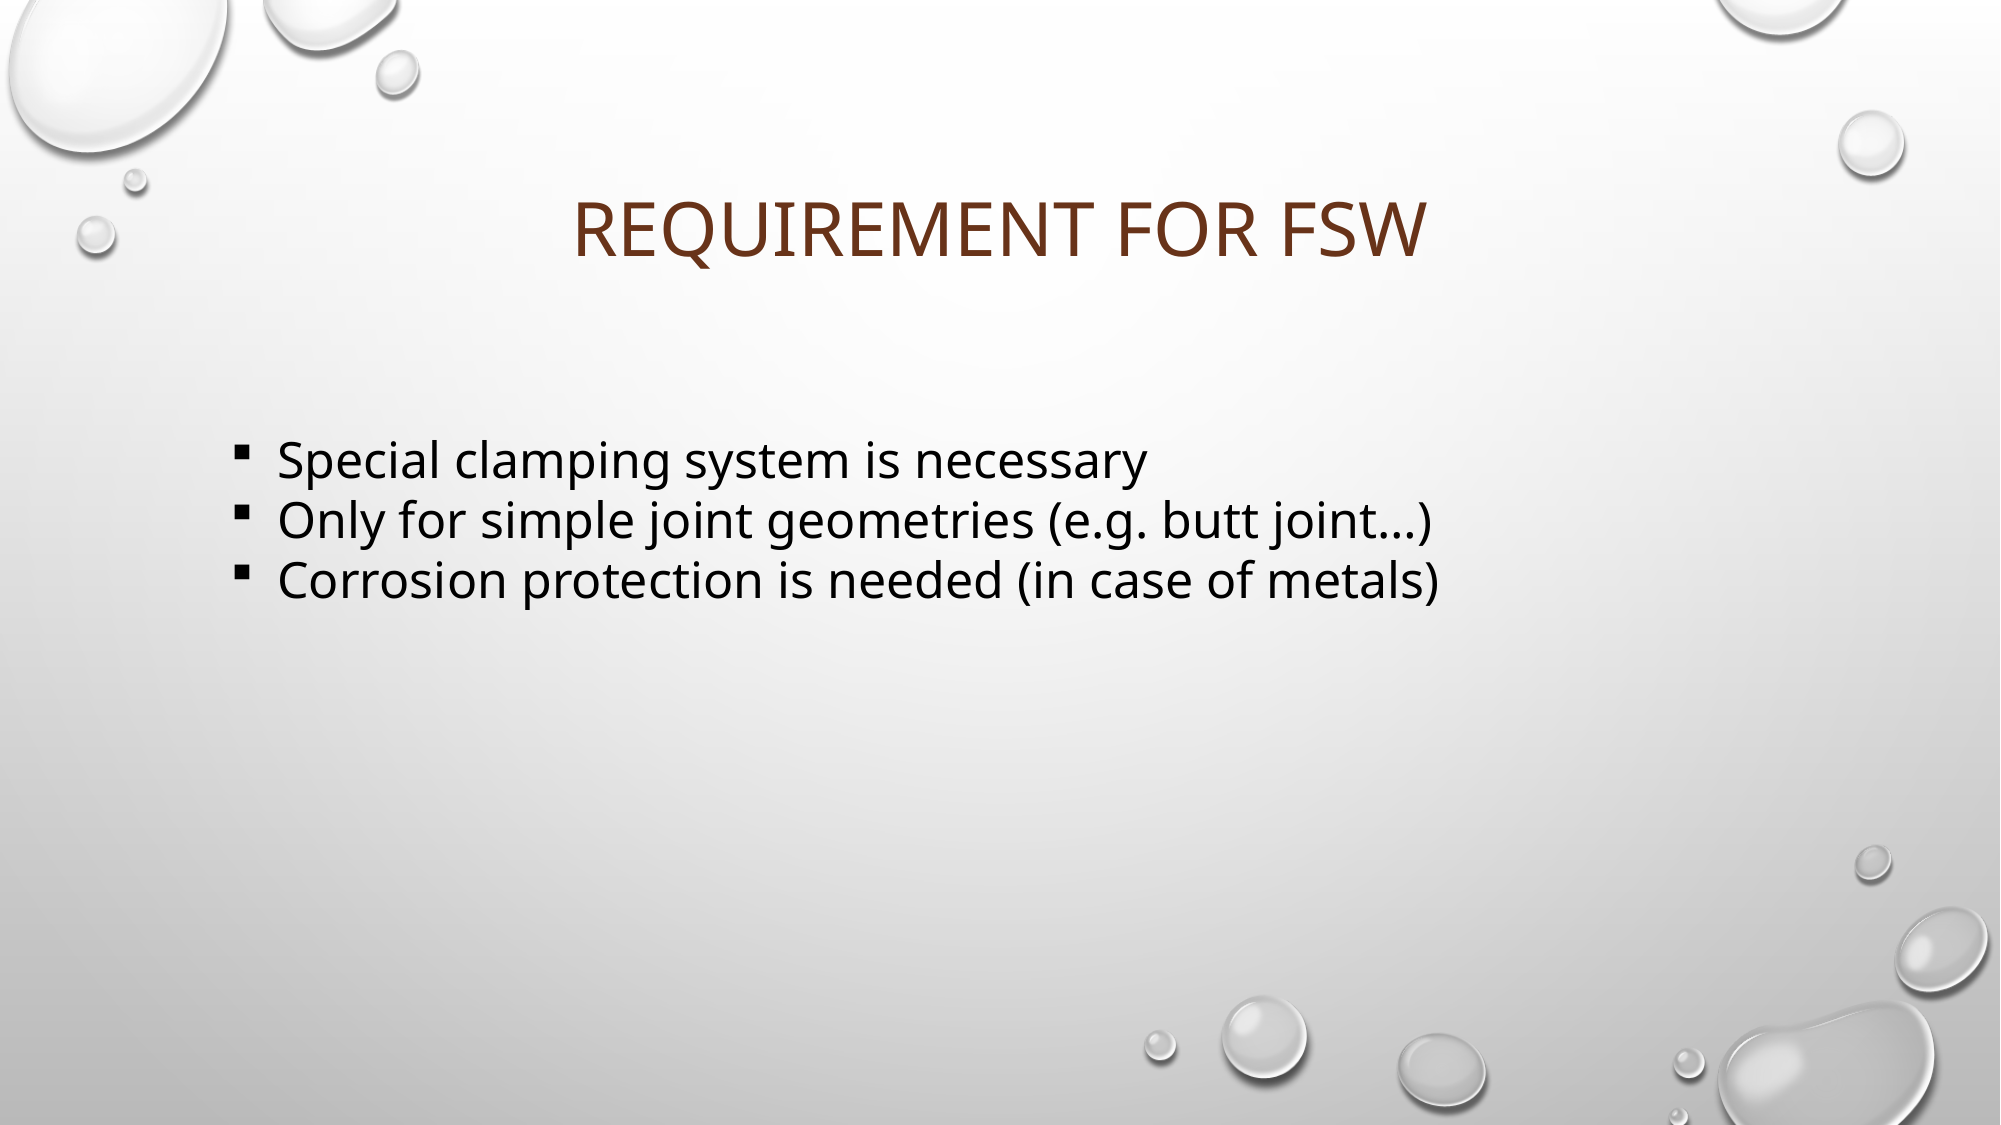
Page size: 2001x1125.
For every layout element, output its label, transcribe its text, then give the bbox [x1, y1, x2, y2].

text_box Special clamping system is necessary Only for simple joint geometries (e.g. butt joint…) Corrosion protection is needed (in case of metals) [215, 420, 1456, 616]
picture [0, 0, 2000, 1125]
title Requirement for FSW [149, 101, 1851, 364]
